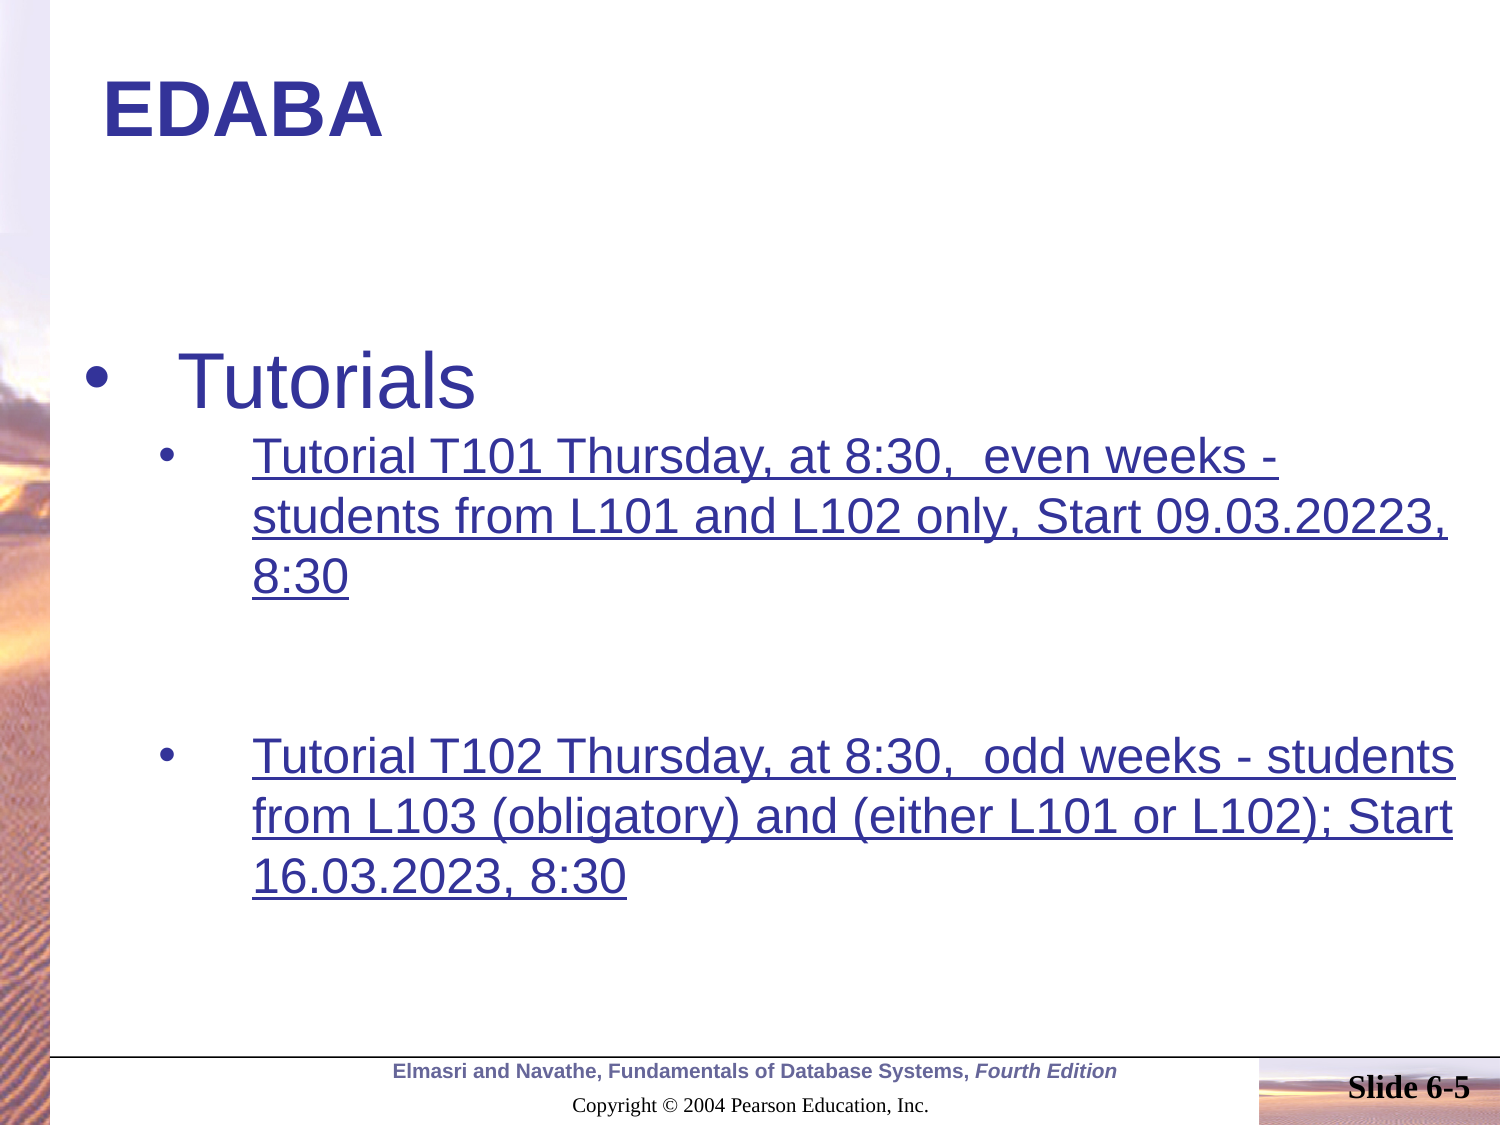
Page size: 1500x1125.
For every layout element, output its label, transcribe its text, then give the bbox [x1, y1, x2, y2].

picture [1259, 1058, 1500, 1125]
slide_number Slide 6-5 [1210, 1058, 1486, 1112]
title EDABA [87, 50, 1469, 221]
picture [0, 0, 50, 1125]
text_box Tutorials Tutorial T101 Thursday, at 8:30, even weeks - students from L101 and L102 only, Start 09.03.20223, 8:30 Tutorial T102 Thursday, at 8:30, odd weeks - students from L103 (obligatory) and (either L101 or L102); Start 16.03.2023, 8:30 [68, 261, 1486, 973]
